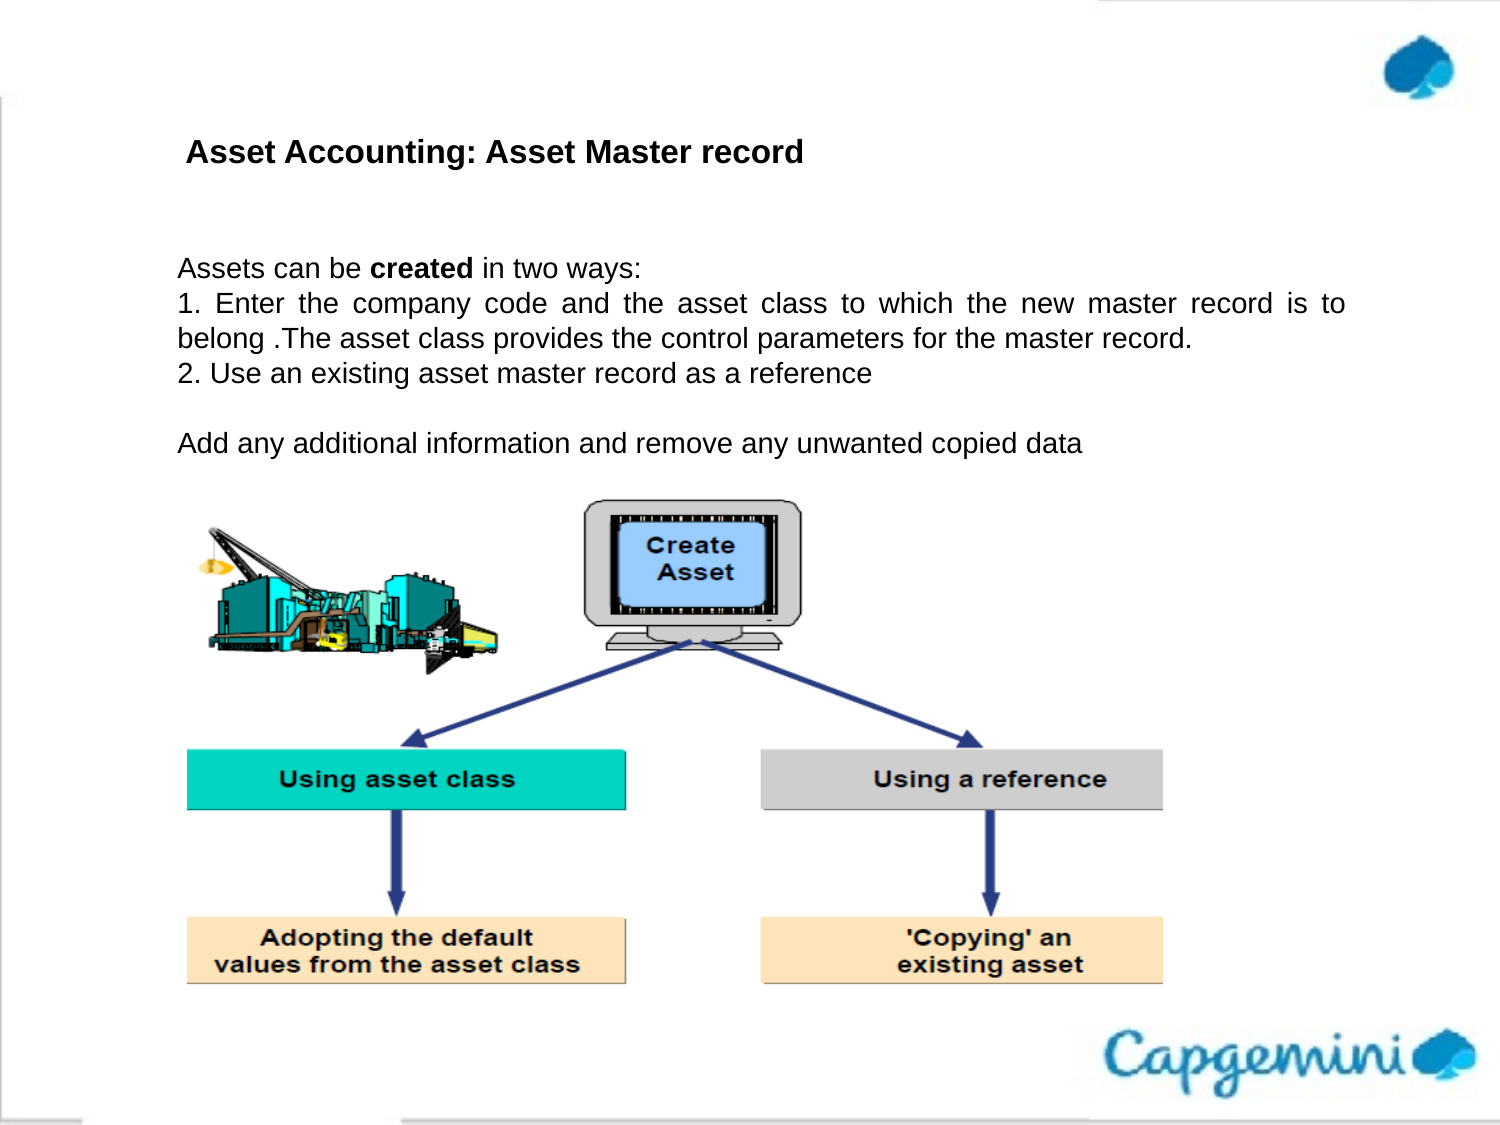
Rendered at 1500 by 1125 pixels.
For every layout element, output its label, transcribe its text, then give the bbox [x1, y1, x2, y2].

title Asset Accounting: Asset Master record [57, 71, 1492, 183]
text_box Assets can be created in two ways: 1. Enter the company code and the asset class to which the new master record is to belong .The asset class provides the control parameters for the master record. 2. Use an existing asset master record as a reference Add any additional information and remove any unwanted copied data [162, 137, 1363, 467]
picture [0, 0, 1500, 1125]
